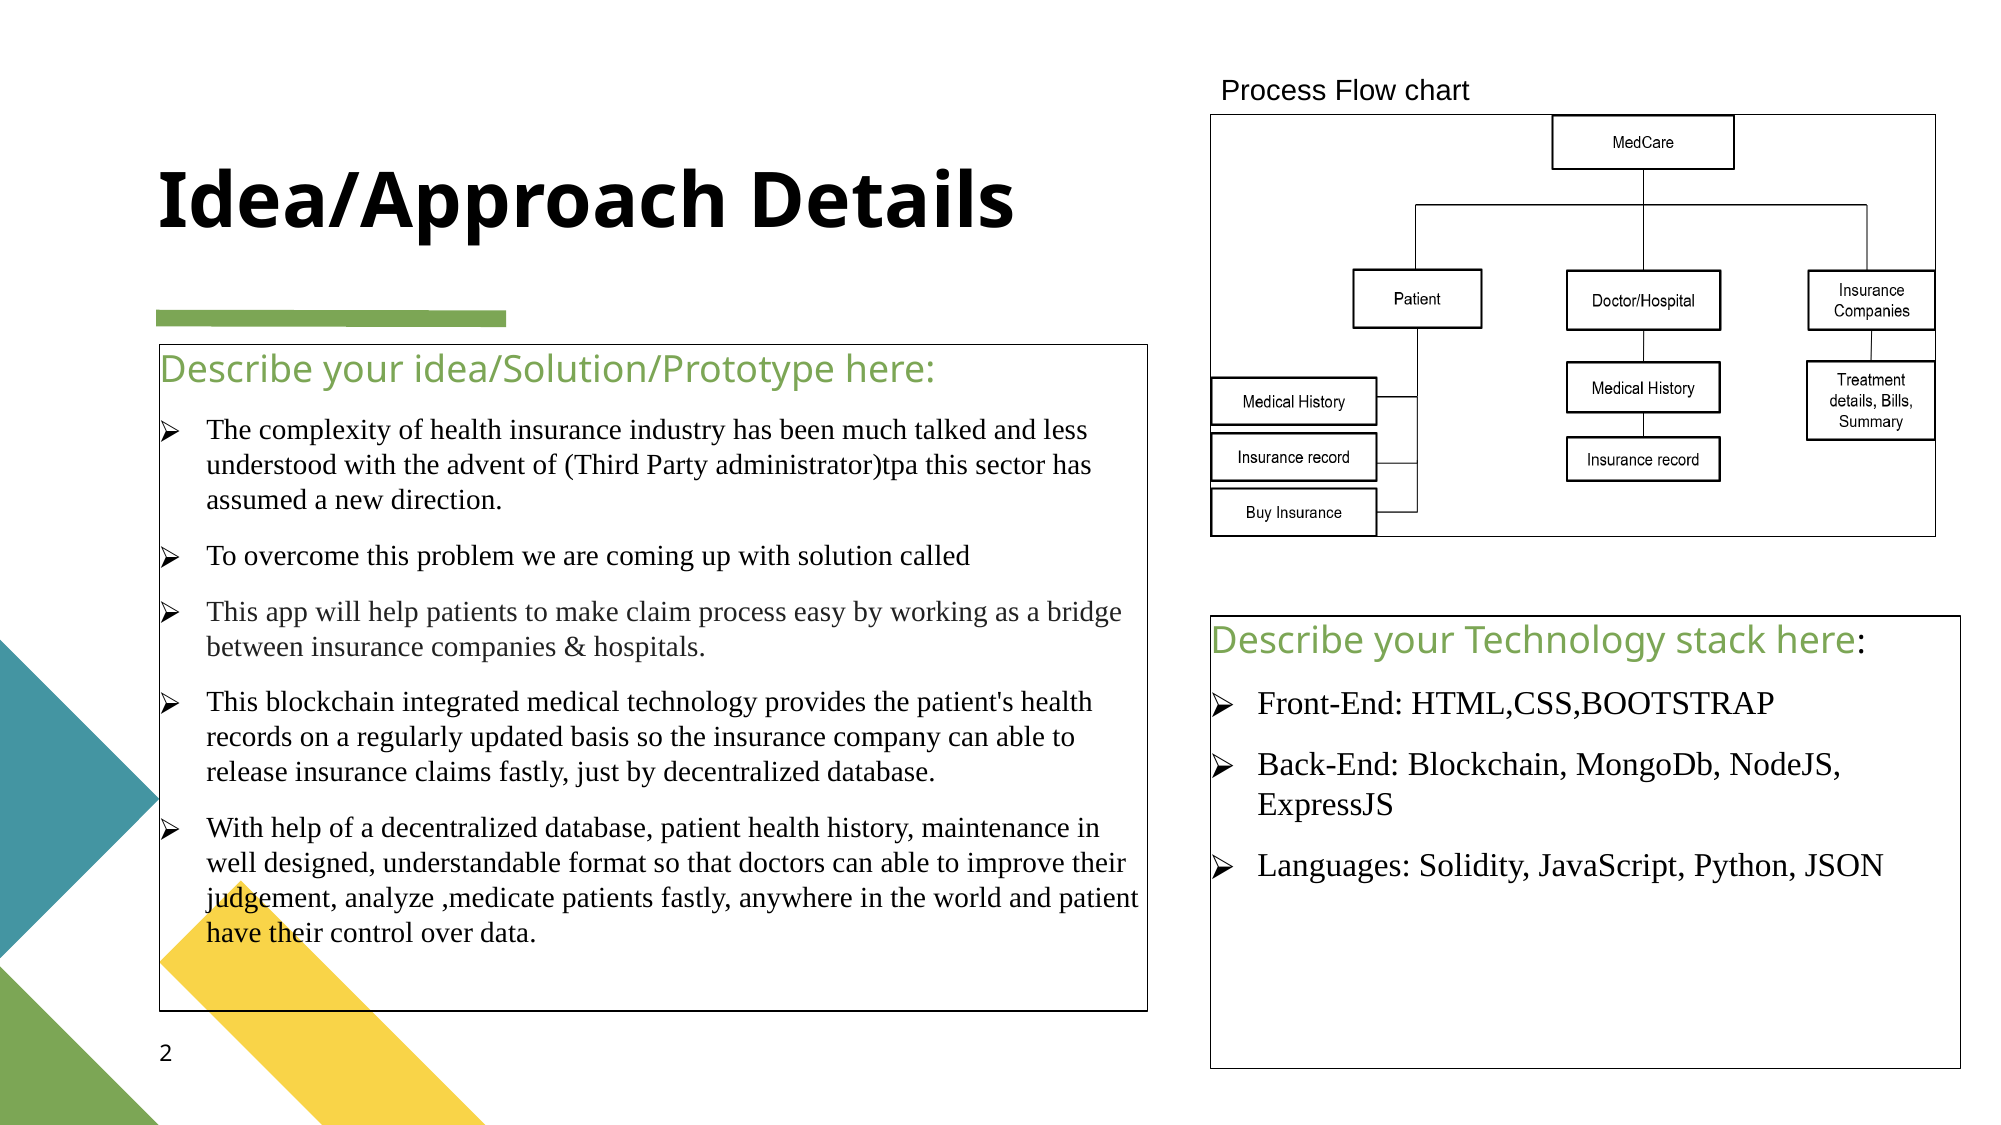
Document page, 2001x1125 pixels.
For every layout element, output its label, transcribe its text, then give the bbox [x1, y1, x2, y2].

slide_number 2 [159, 1038, 246, 1080]
text_box Describe your Technology stack here: Front-End: HTML,CSS,BOOTSTRAP Back-End: Blockchain, MongoDb, NodeJS, ExpressJS Languages: Solidity, JavaScript, Python, JSON [1210, 615, 1961, 1069]
picture [1210, 114, 1936, 538]
text_box Process Flow chart [1206, 63, 1607, 114]
title Idea/Approach Details [158, 144, 1066, 245]
list Describe your idea/Solution/Prototype here: The complexity of health insurance industry has been much talked and less understood with the advent of (Third Party administrator)tpa this sector has assumed a new direction. To overcome this problem we are coming up with solution called This app will help patients to make claim process easy by working as a bridge between insurance companies & hospitals. This blockchain integrated medical technology provides the patient's health records on a regularly updated basis so the insurance company can able to release insurance claims fastly, just by decentralized database. With help of a decentralized database, patient health history, maintenance in well designed, understandable format so that doctors can able to improve their judgement, analyze ,medicate patients fastly, anywhere in the world and patient have their control over data. [159, 344, 1148, 1011]
